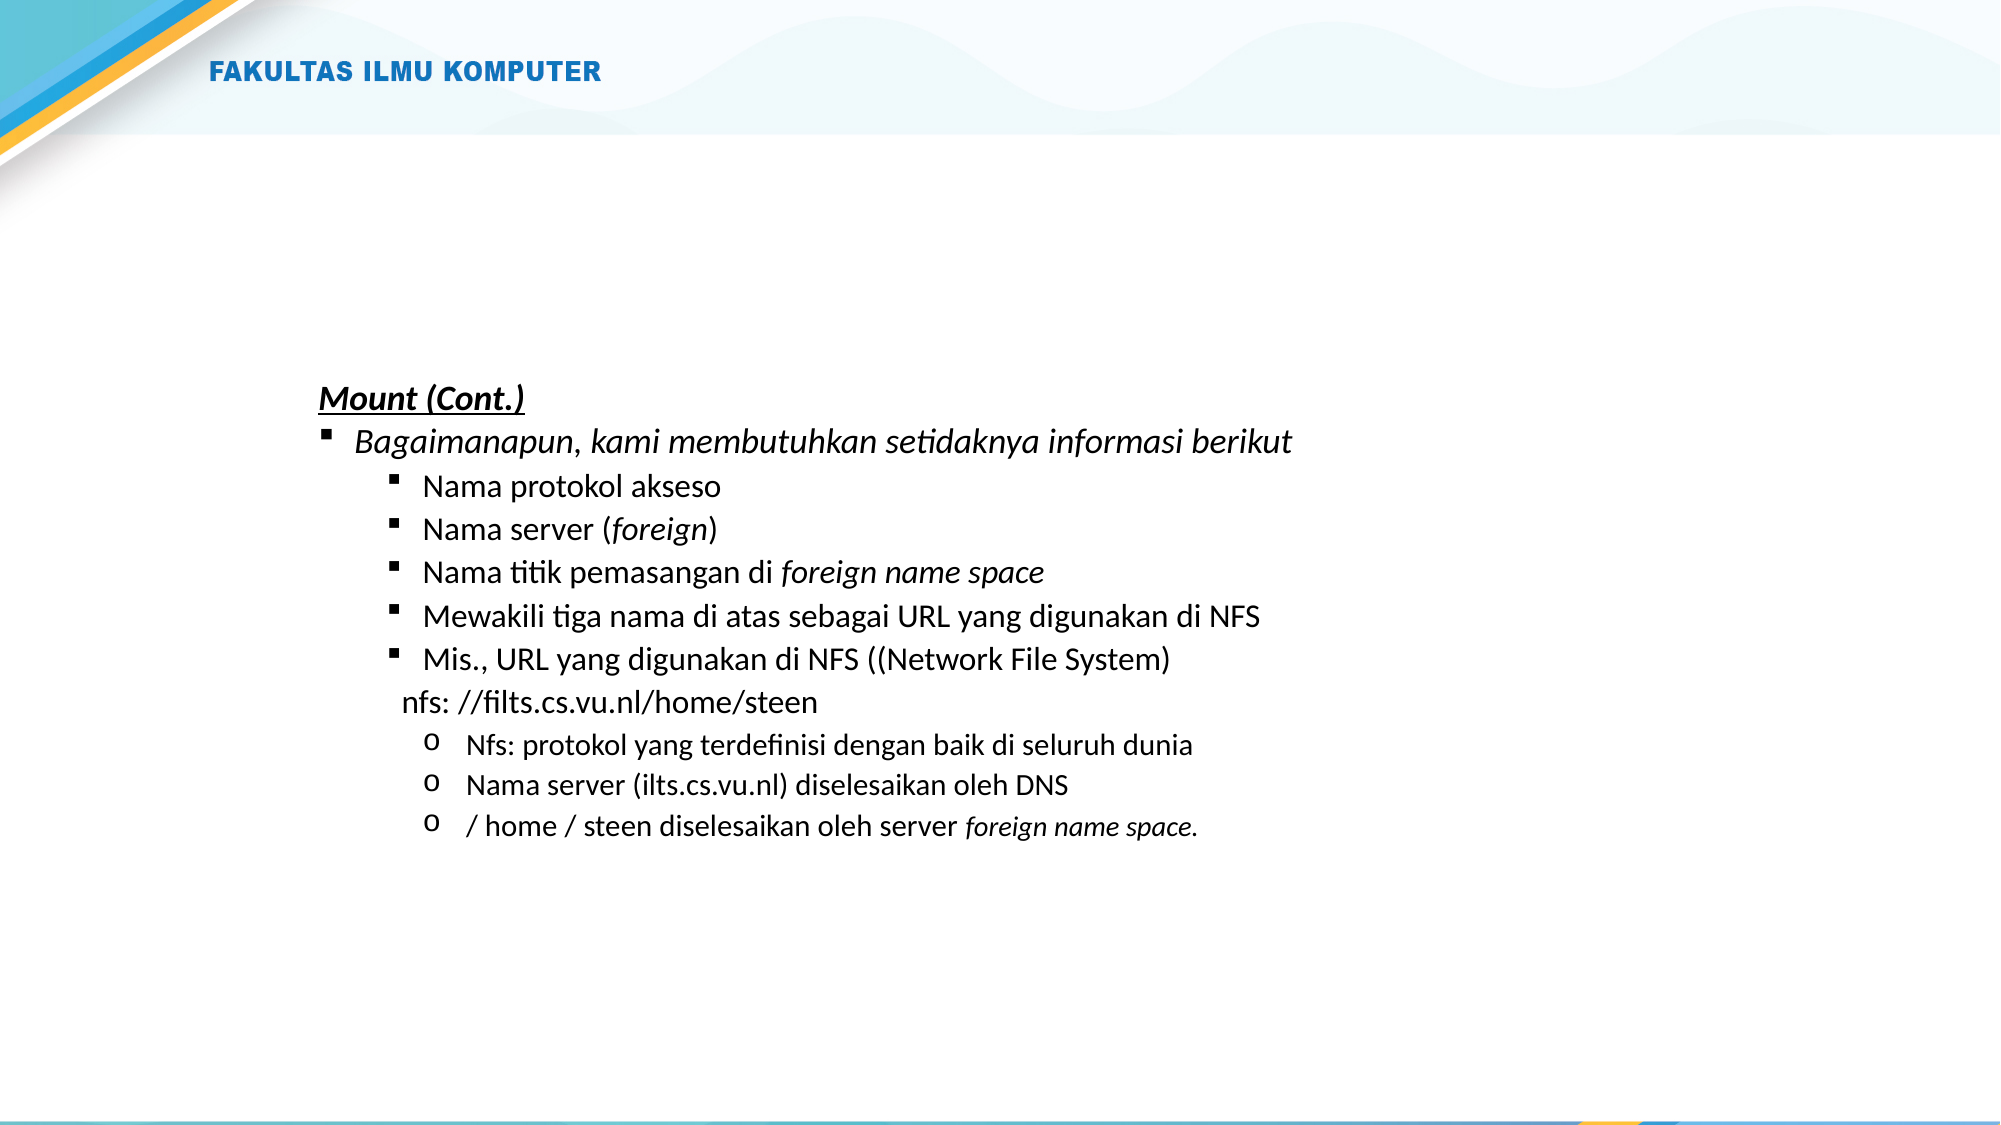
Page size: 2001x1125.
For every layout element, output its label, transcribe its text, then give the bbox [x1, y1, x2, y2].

list Mount (Cont.) Bagaimanapun, kami membutuhkan setidaknya informasi berikut Nama protokol akseso Nama server (foreign) Nama titik pemasangan di foreign name space Mewakili tiga nama di atas sebagai URL yang digunakan di NFS Mis., URL yang digunakan di NFS ((Network File System) nfs: //filts.cs.vu.nl/home/steen Nfs: protokol yang terdefinisi dengan baik di seluruh dunia Nama server (ilts.cs.vu.nl) diselesaikan oleh DNS / home / steen diselesaikan oleh server foreign name space. [252, 367, 1852, 856]
picture [0, 0, 2000, 1125]
